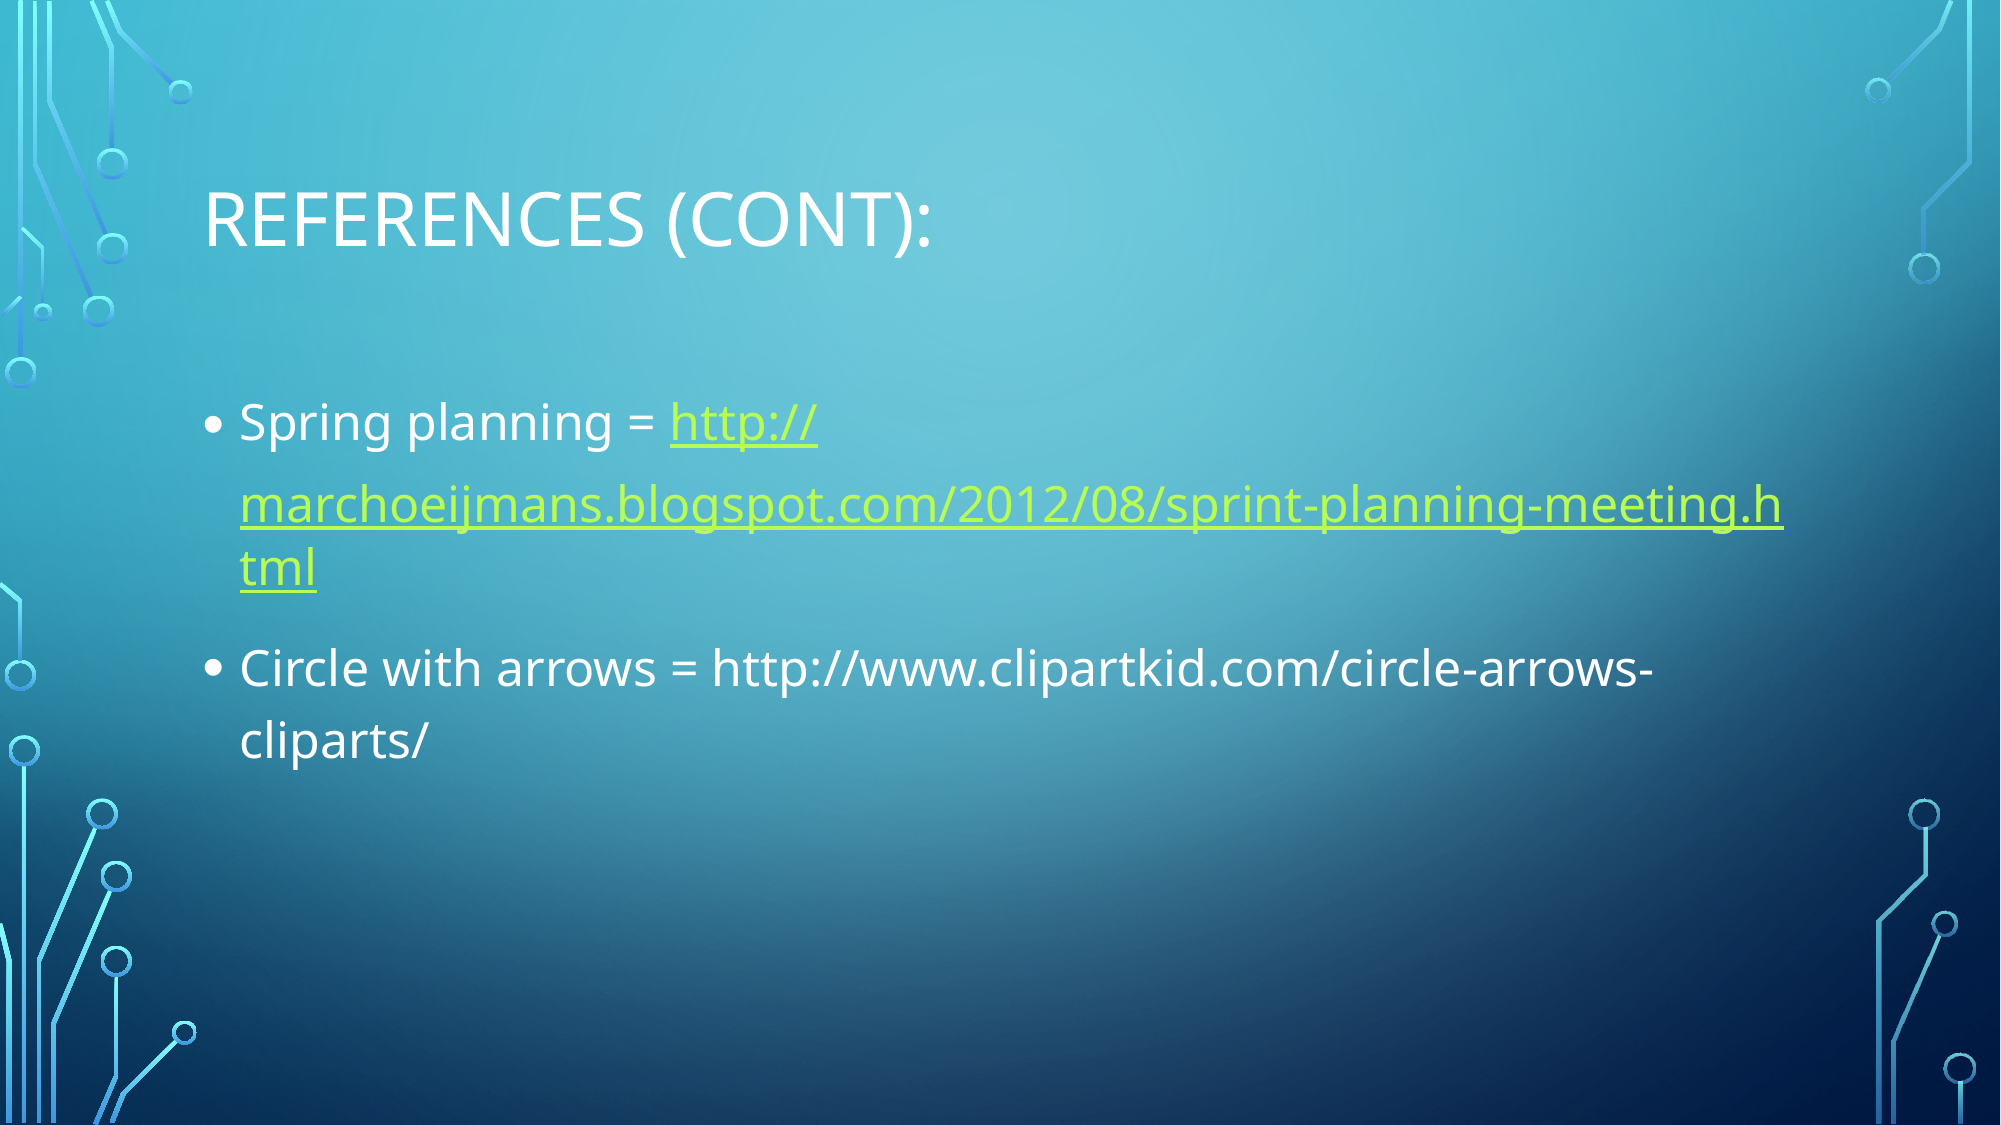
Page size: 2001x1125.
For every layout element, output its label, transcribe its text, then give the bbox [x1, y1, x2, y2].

title References (cont): [187, 101, 1813, 344]
list Spring planning = http://marchoeijmans.blogspot.com/2012/08/sprint-planning-meeting.html Circle with arrows = http://www.clipartkid.com/circle-arrows-cliparts/ [187, 369, 1813, 950]
